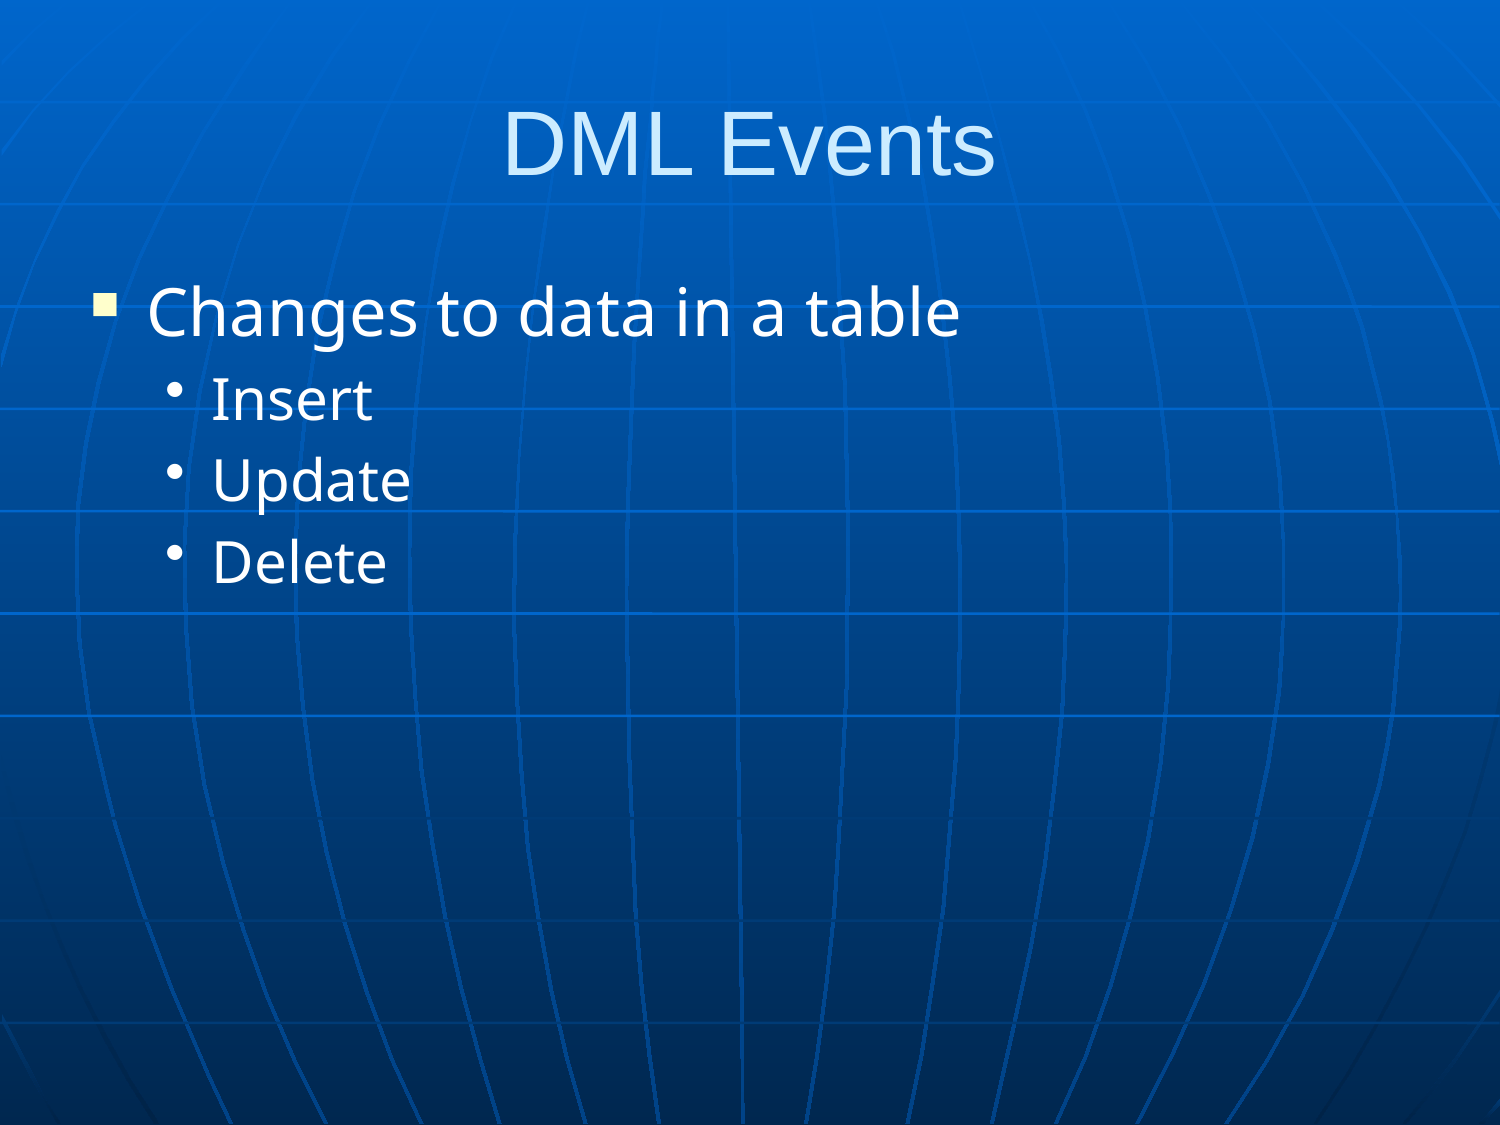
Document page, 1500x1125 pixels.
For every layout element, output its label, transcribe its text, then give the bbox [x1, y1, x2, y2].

title DML Events [75, 45, 1425, 233]
list Changes to data in a table Insert Update Delete [75, 262, 1425, 1006]
